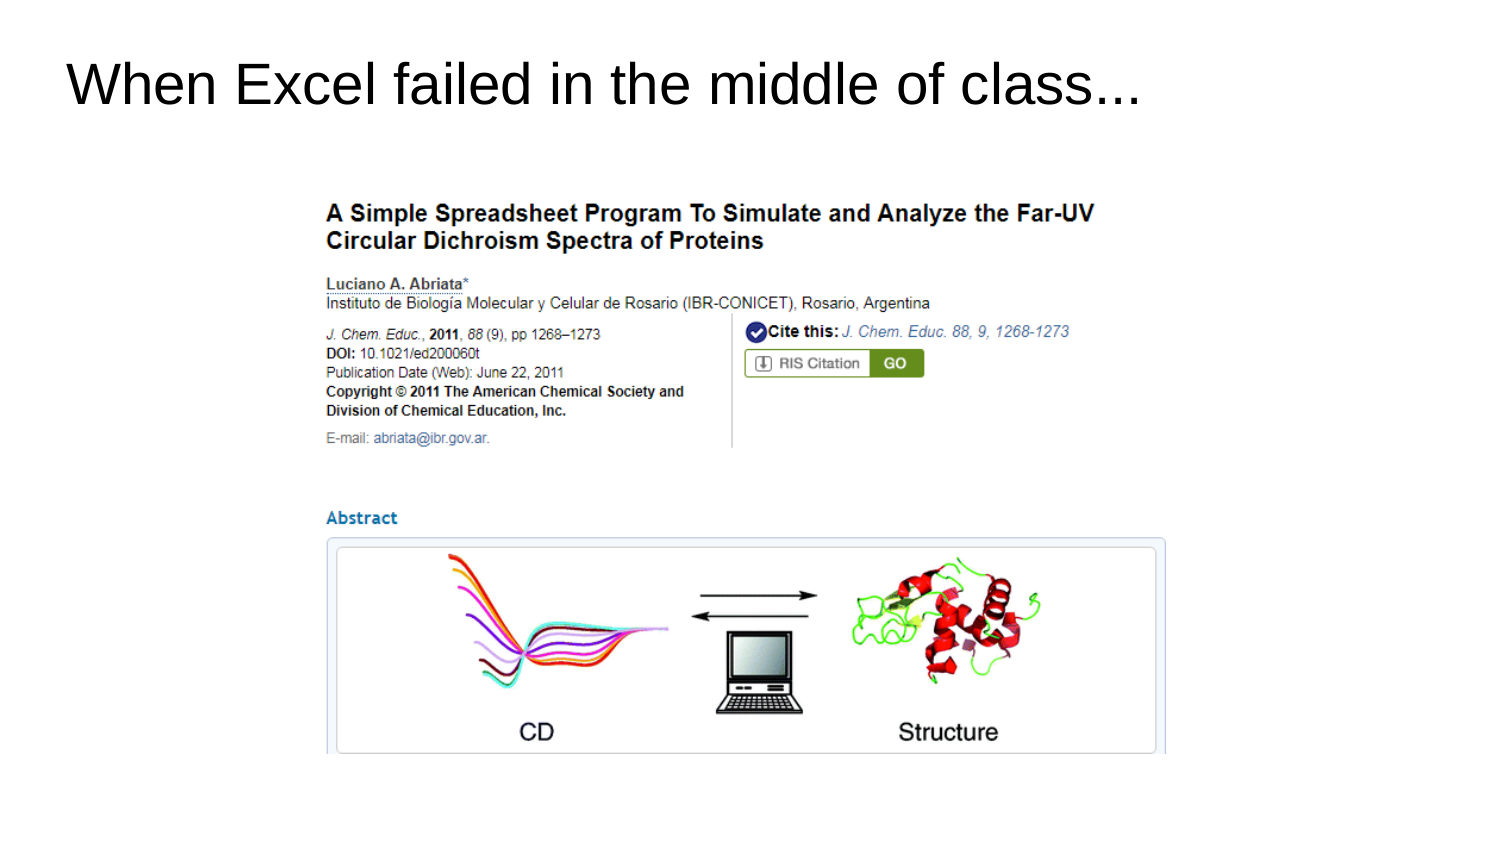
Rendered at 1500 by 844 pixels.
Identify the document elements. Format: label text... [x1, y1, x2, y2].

title When Excel failed in the middle of class... [51, 31, 1449, 126]
picture [321, 167, 1179, 754]
